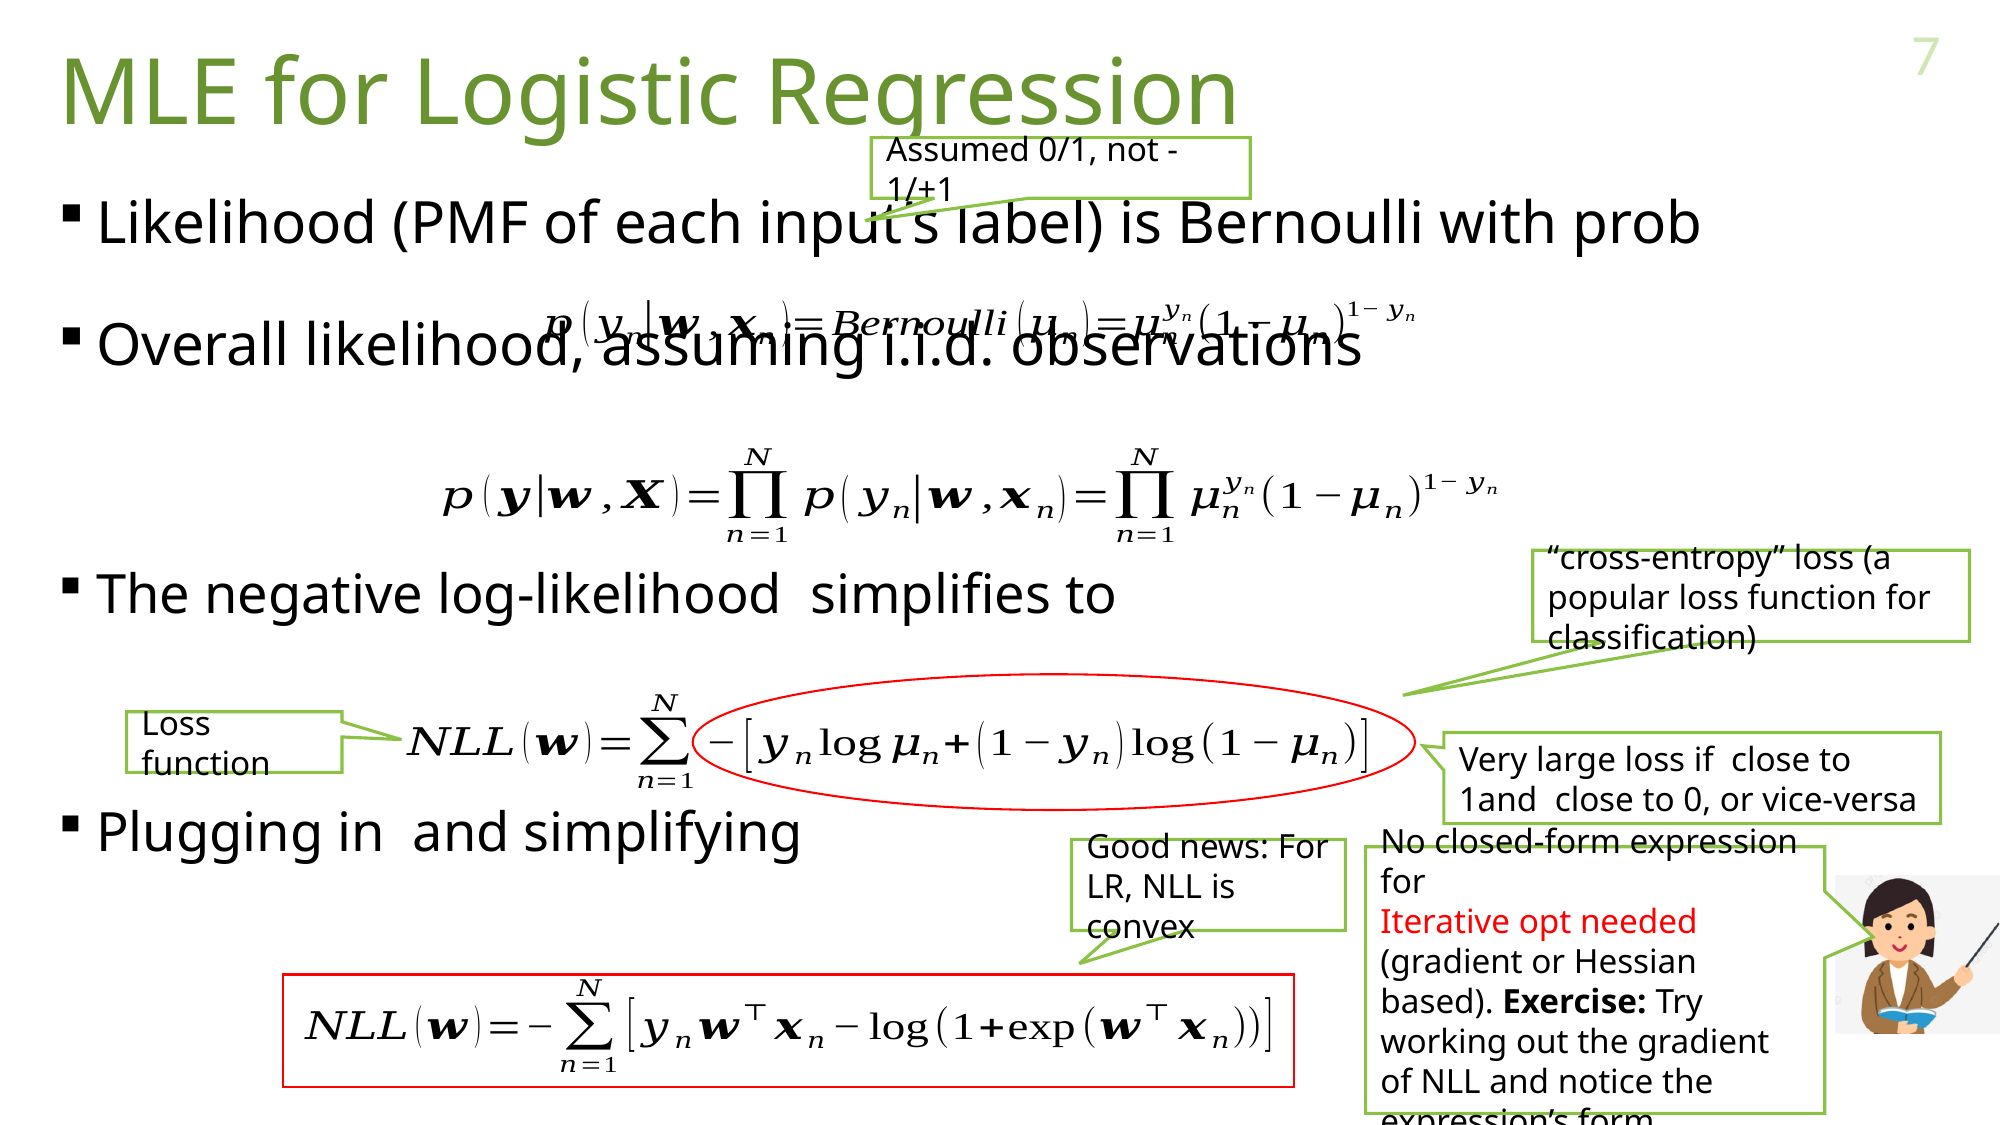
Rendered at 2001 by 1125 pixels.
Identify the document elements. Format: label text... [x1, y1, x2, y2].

text_box “cross-entropy” loss (a popular loss function for classification) [1402, 549, 1971, 697]
picture [1835, 875, 2000, 1034]
text_box Good news: For LR, NLL is convex [1070, 838, 1347, 965]
text_box Loss function [125, 710, 402, 774]
text_box Assumed 0/1, not -1/+1 [864, 136, 1252, 222]
text_box [282, 973, 1295, 1088]
slide_number 7 [1857, 22, 1957, 83]
title MLE for Logistic Regression [43, 27, 1970, 163]
text_box [691, 673, 1417, 812]
